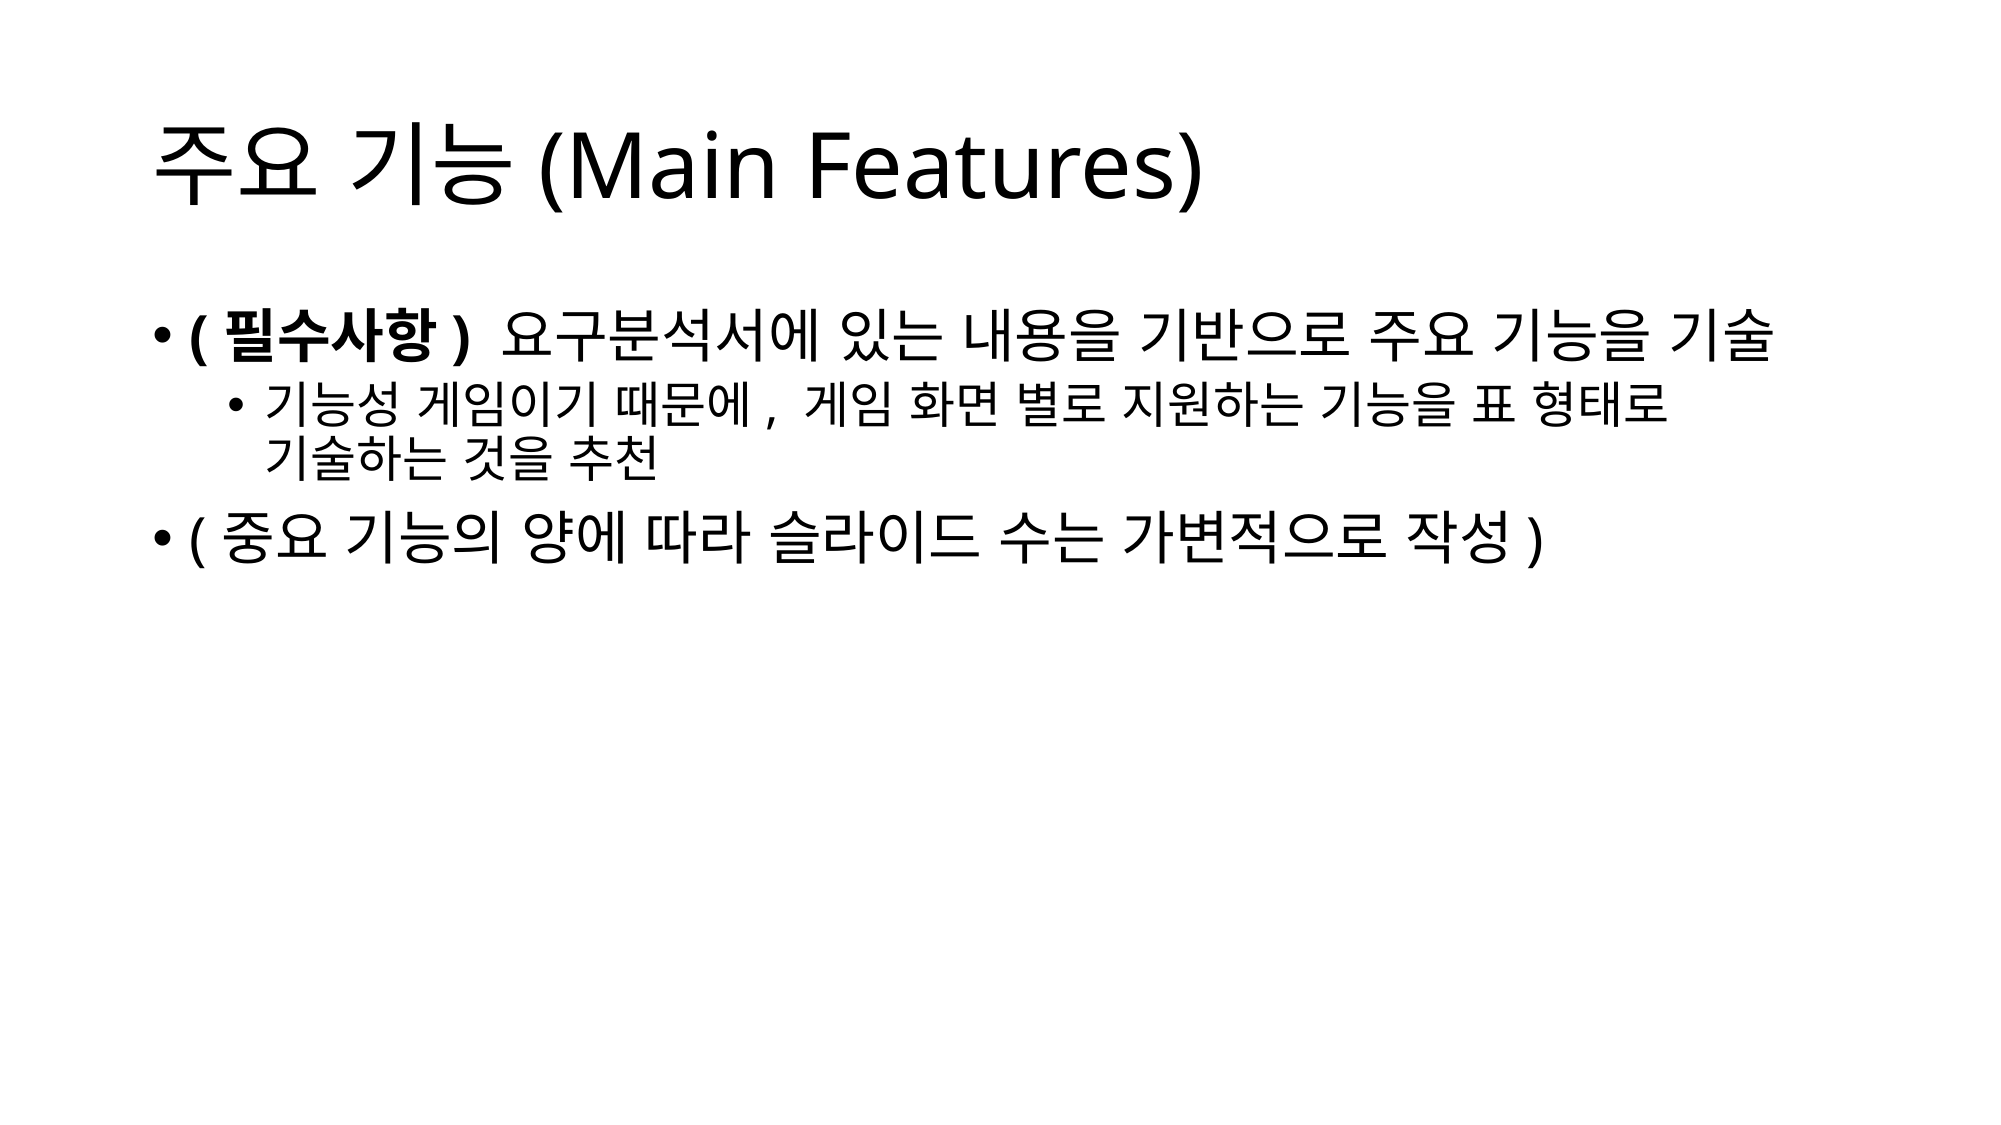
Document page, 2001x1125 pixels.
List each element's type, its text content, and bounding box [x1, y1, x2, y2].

title 주요 기능(Main Features) [137, 59, 1863, 278]
list (필수사항) 요구분석서에 있는 내용을 기반으로 주요 기능을 기술 기능성 게임이기 때문에, 게임 화면 별로 지원하는 기능을 표 형태로 기술하는 것을 추천 (중요 기능의 양에 따라 슬라이드 수는 가변적으로 작성) [137, 299, 1863, 1014]
